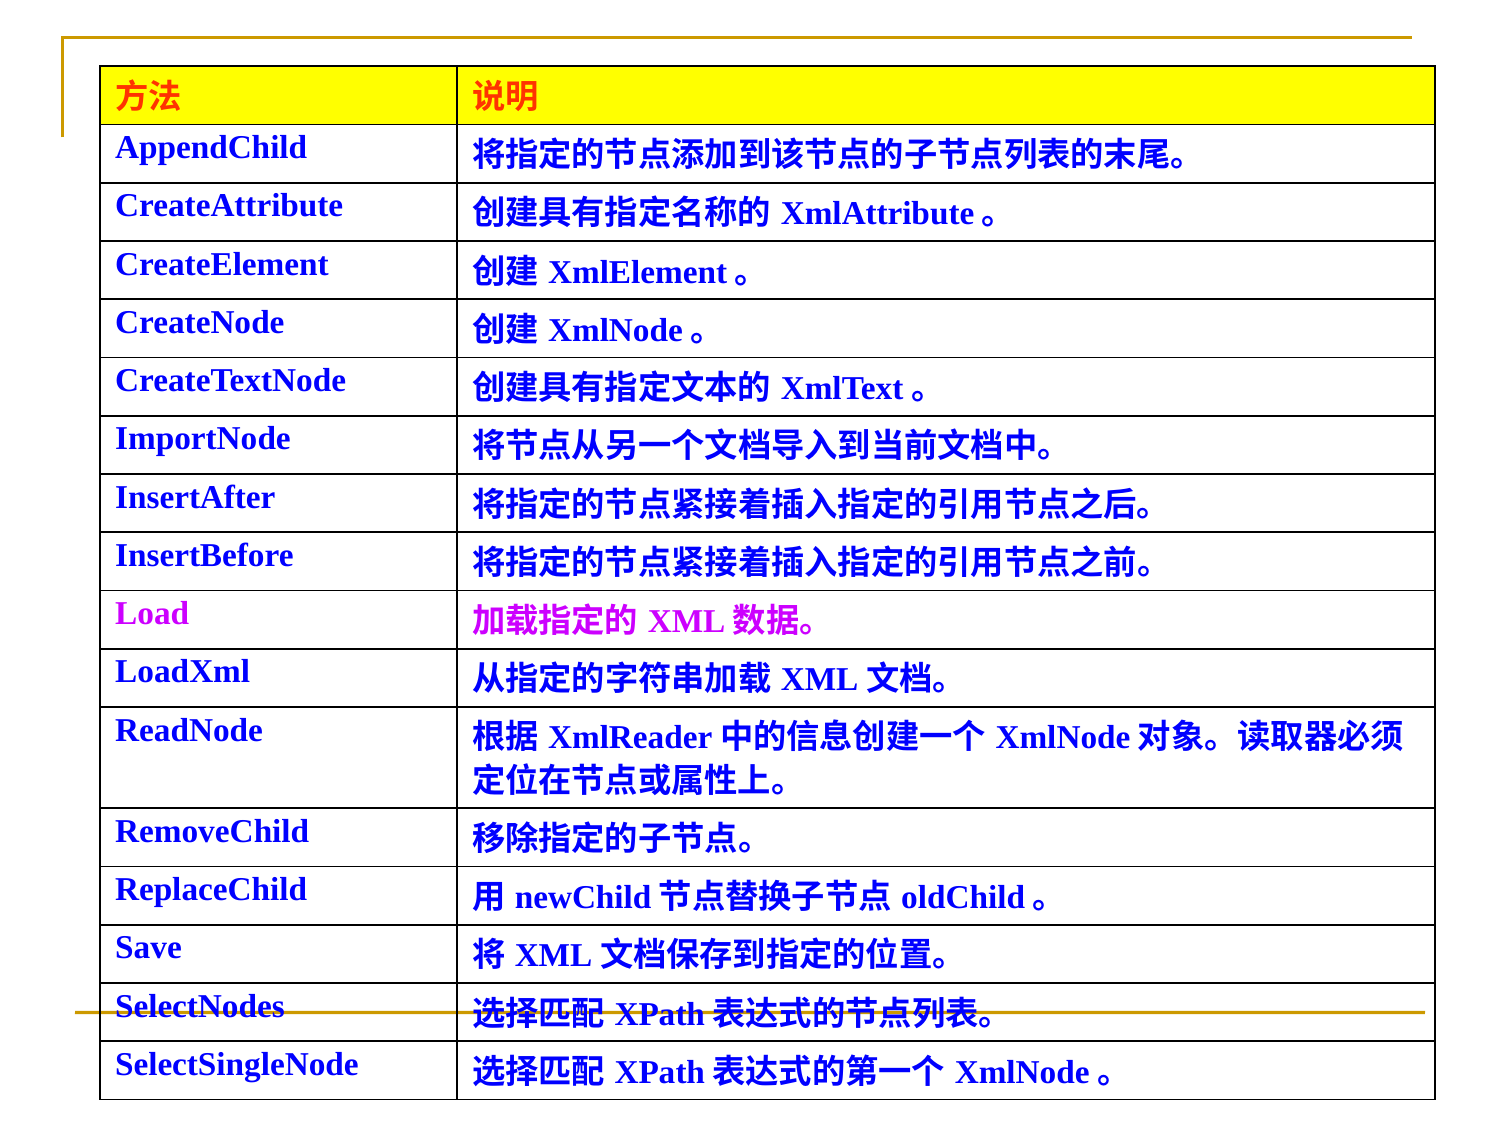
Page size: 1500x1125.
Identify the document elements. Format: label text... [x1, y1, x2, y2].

table_header 方法 [101, 67, 456, 124]
table_cell CreateTextNode [101, 358, 456, 415]
table_cell 将指定的节点紧接着插入指定的引用节点之后。 [458, 475, 1434, 531]
table_header 说明 [458, 67, 1434, 124]
table_cell 将XML文档保存到指定的位置。 [458, 926, 1434, 982]
table_cell InsertBefore [101, 533, 456, 590]
table_cell 创建具有指定名称的XmlAttribute。 [458, 184, 1434, 240]
table_cell LoadXml [101, 650, 456, 706]
table_cell 根据XmlReader中的信息创建一个XmlNode对象。读取器必须定位在节点或属性上。 [458, 708, 1434, 807]
table_cell 创建XmlElement。 [458, 242, 1434, 298]
table_cell 从指定的字符串加载XML文档。 [458, 650, 1434, 706]
table_cell CreateElement [101, 242, 456, 298]
table_cell CreateAttribute [101, 184, 456, 240]
table_cell 用newChild节点替换子节点oldChild。 [458, 867, 1434, 924]
table_cell 选择匹配XPath表达式的节点列表。 [458, 984, 1434, 1040]
table_cell ImportNode [101, 417, 456, 473]
table_cell ReadNode [101, 708, 456, 807]
table_cell 移除指定的子节点。 [458, 809, 1434, 866]
table_cell CreateNode [101, 300, 456, 357]
table_cell SelectSingleNode [101, 1042, 456, 1099]
table_cell RemoveChild [101, 809, 456, 866]
table_cell 创建XmlNode。 [458, 300, 1434, 357]
table_cell 将节点从另一个文档导入到当前文档中。 [458, 417, 1434, 473]
table_cell 将指定的节点添加到该节点的子节点列表的末尾。 [458, 125, 1434, 182]
table_cell Save [101, 926, 456, 982]
table_cell 加载指定的XML数据。 [458, 591, 1434, 648]
table_cell InsertAfter [101, 475, 456, 531]
table_cell ReplaceChild [101, 867, 456, 924]
table_cell SelectNodes [101, 984, 456, 1040]
table_cell 选择匹配XPath表达式的第一个XmlNode。 [458, 1042, 1434, 1099]
table_cell 创建具有指定文本的XmlText。 [458, 358, 1434, 415]
table_cell AppendChild [101, 125, 456, 182]
table_cell Load [101, 591, 456, 648]
table_cell 将指定的节点紧接着插入指定的引用节点之前。 [458, 533, 1434, 590]
